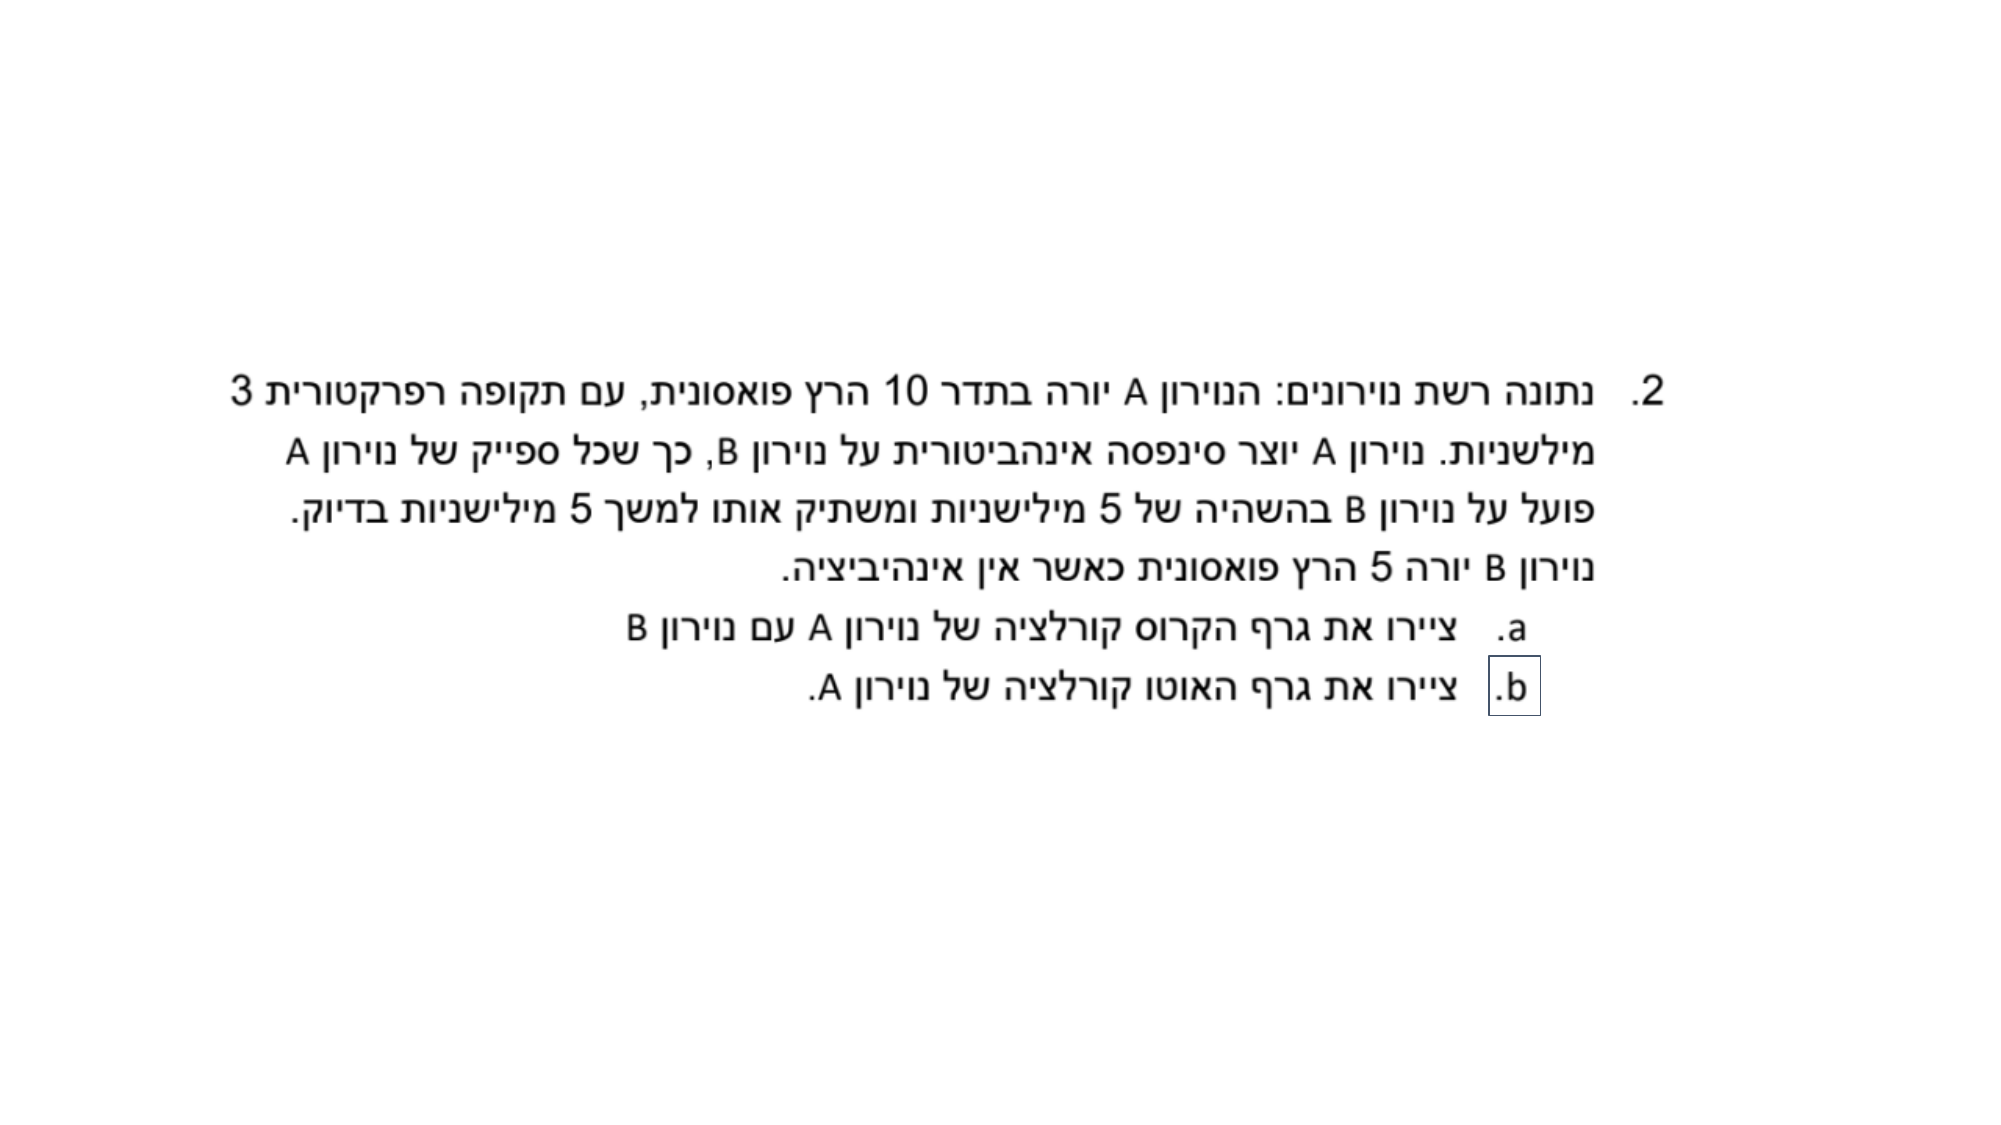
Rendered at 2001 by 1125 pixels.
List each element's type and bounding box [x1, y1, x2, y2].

picture [174, 321, 1702, 758]
